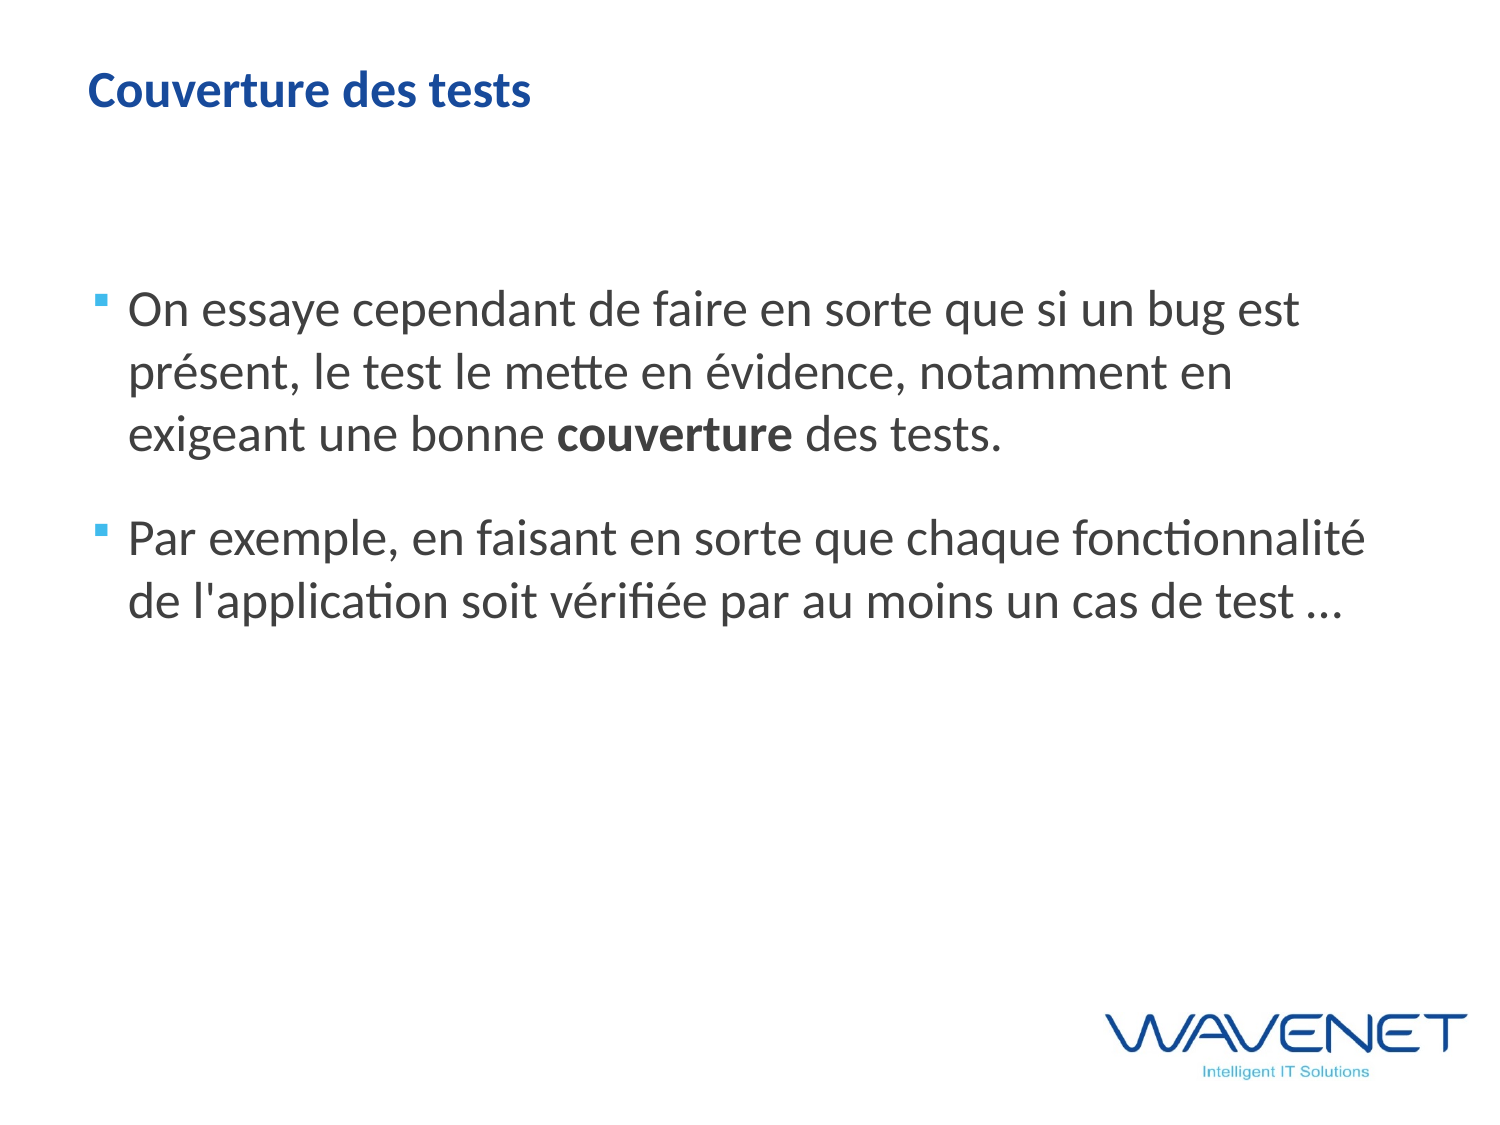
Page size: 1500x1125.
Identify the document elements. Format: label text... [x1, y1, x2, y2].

title Couverture des tests [72, 47, 1426, 145]
list On essaye cependant de faire en sorte que si un bug est présent, le test le mette en évidence, notamment en exigeant une bonne couverture des tests. Par exemple, en faisant en sorte que chaque fonctionnalité de l'application soit vérifiée par au moins un cas de test … [76, 266, 1428, 929]
picture [1103, 1012, 1469, 1081]
